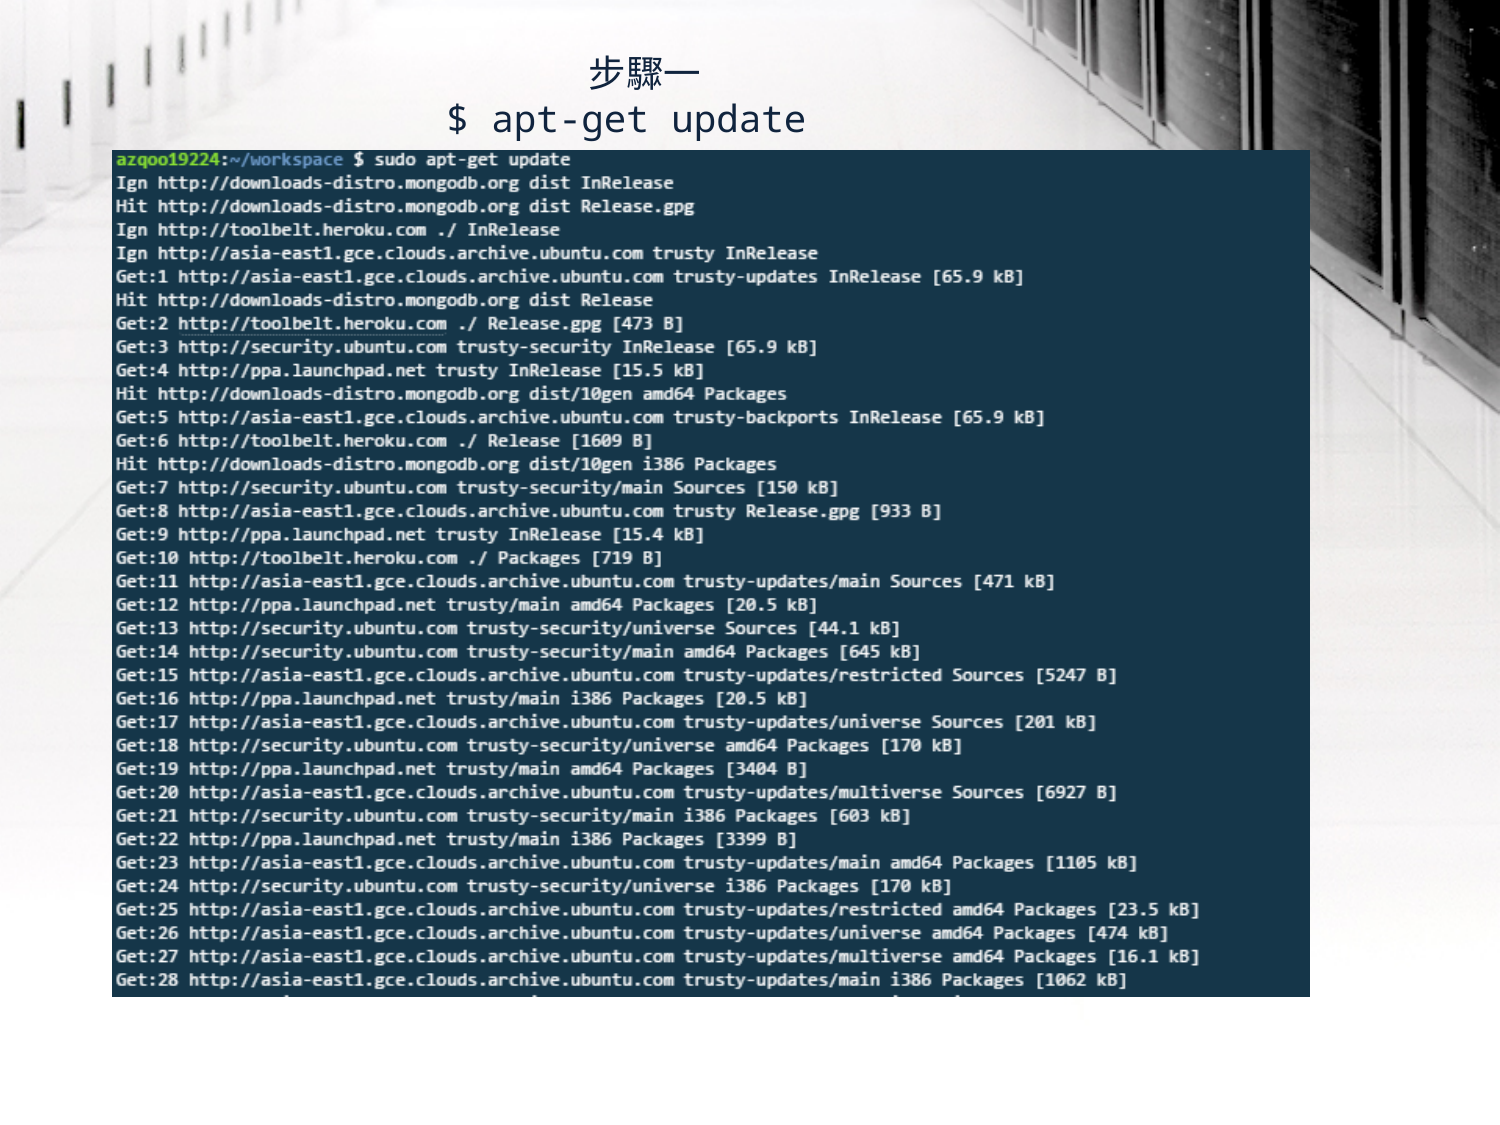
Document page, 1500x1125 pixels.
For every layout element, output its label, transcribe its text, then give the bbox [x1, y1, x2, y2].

picture [0, 0, 1500, 1125]
text_box 步驟一 $ apt-get update [274, 42, 1024, 148]
